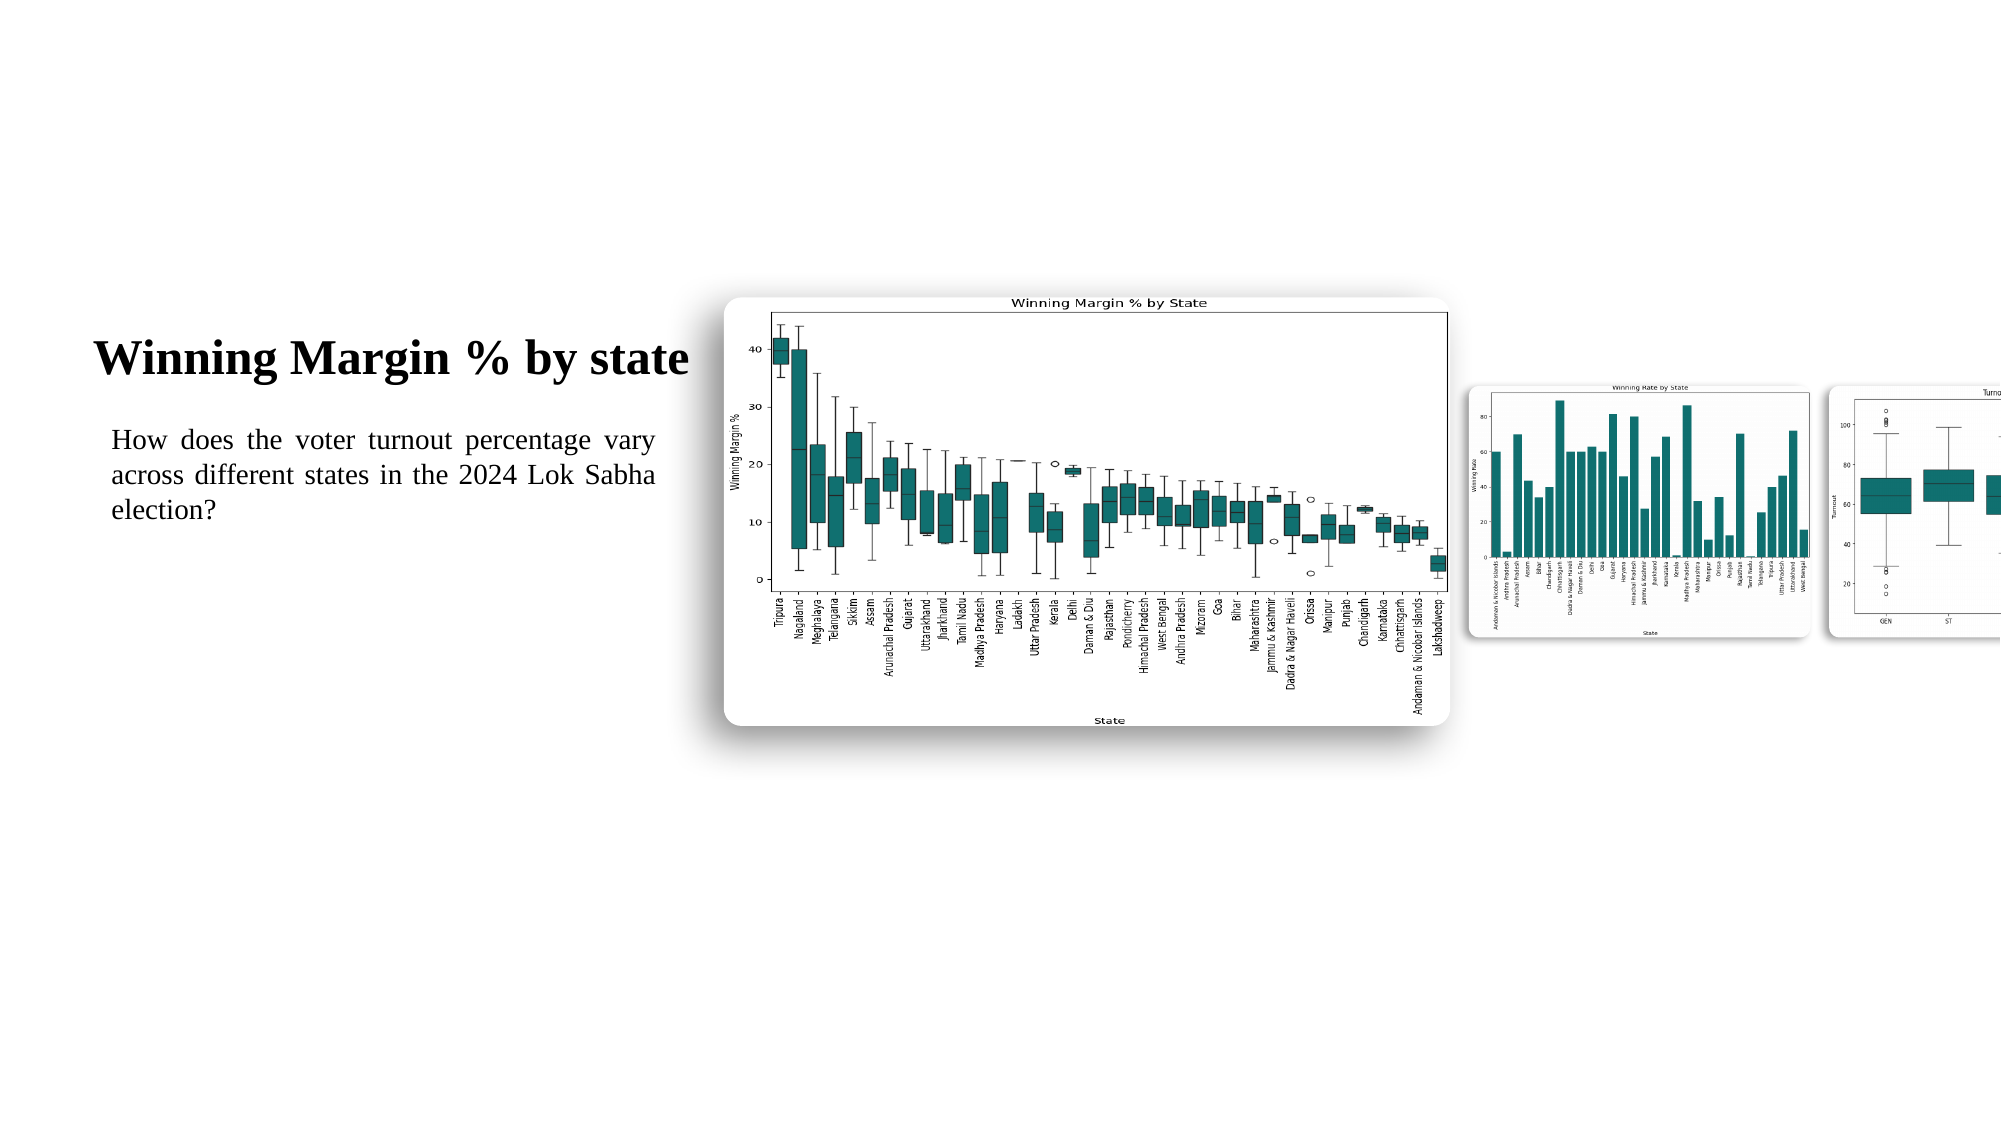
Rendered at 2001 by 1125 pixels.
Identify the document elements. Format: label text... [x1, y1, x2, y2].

picture [1468, 385, 1811, 638]
text_box How does the voter turnout percentage vary across different states in the 2024 Lok Sabha election? [96, 413, 671, 578]
picture [723, 297, 1451, 726]
text_box Winning Margin % by state [78, 302, 692, 392]
picture [1829, 385, 2001, 638]
